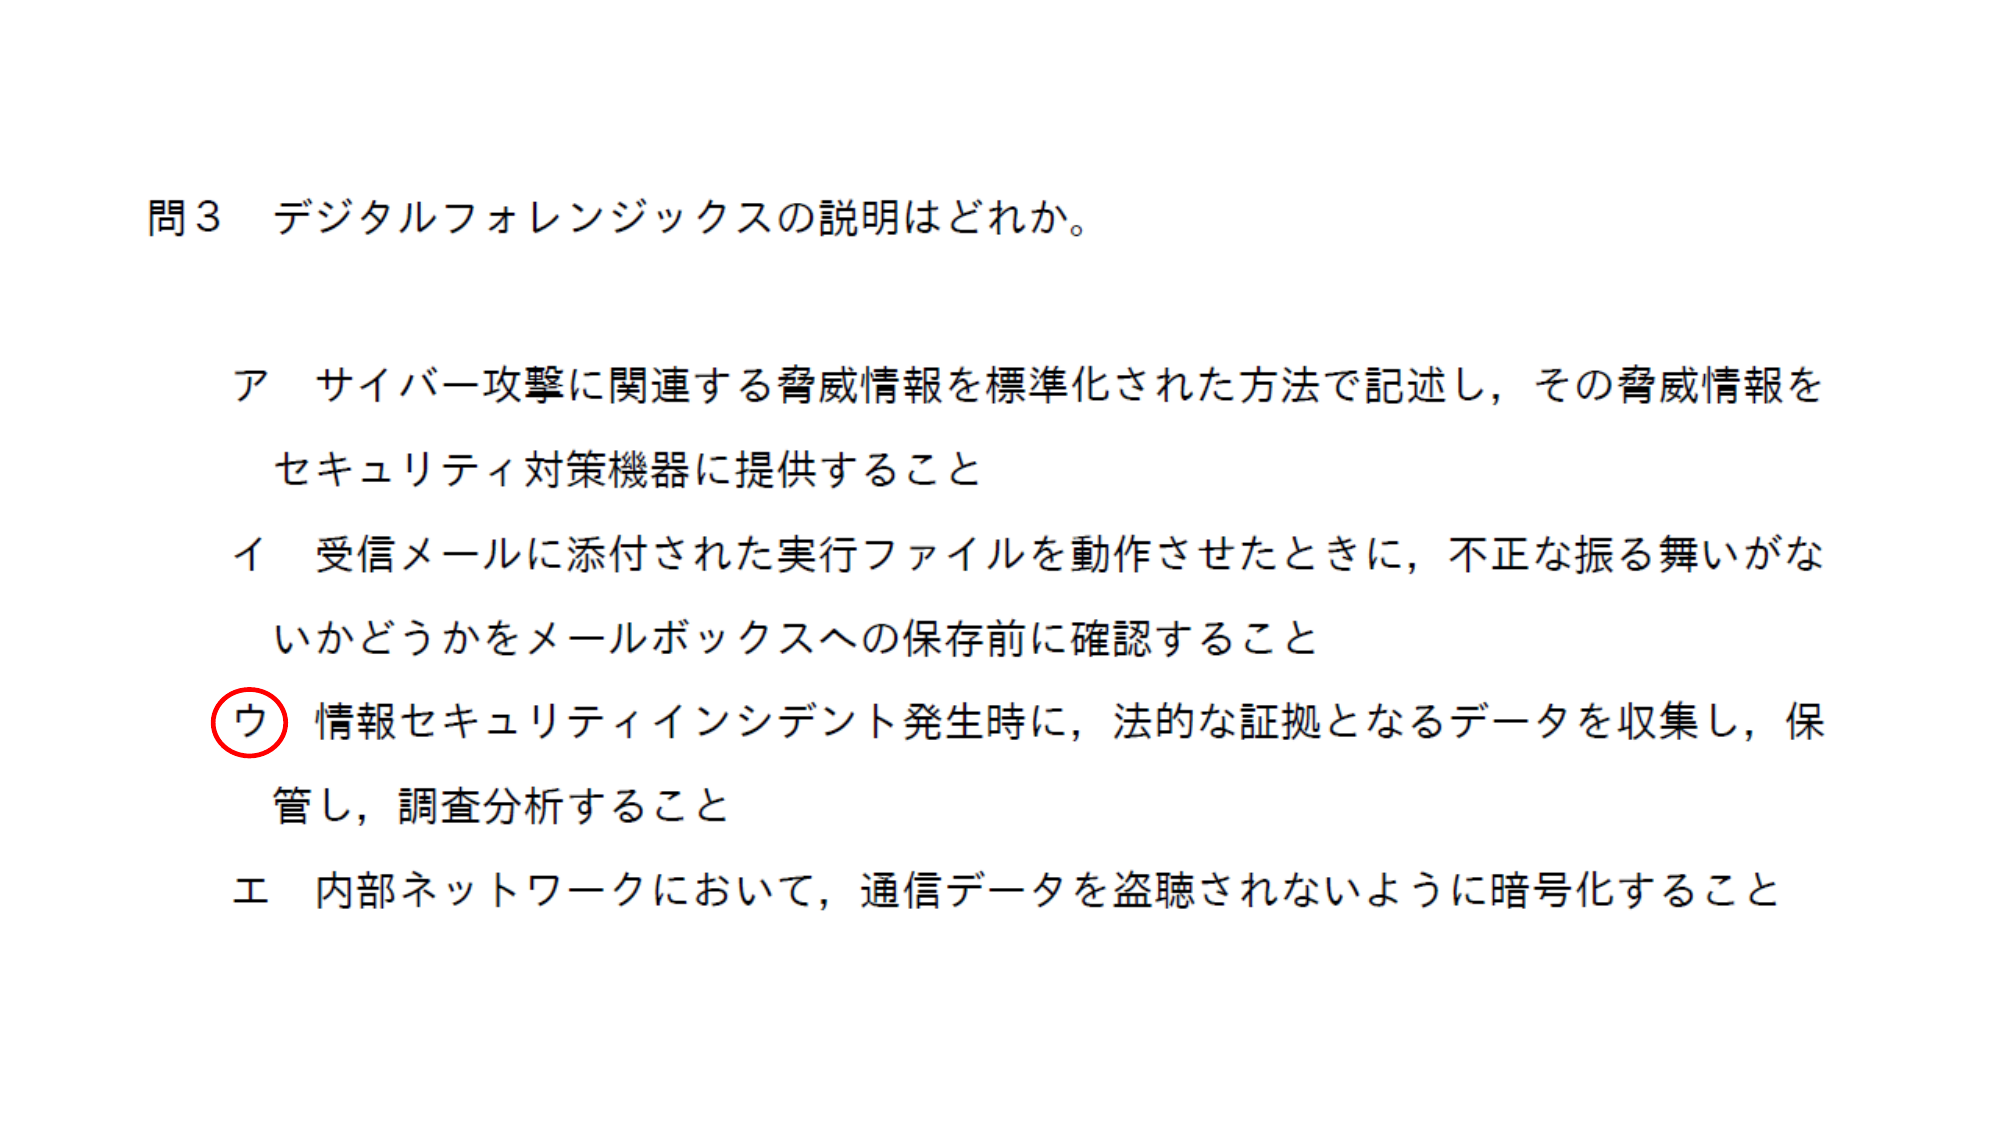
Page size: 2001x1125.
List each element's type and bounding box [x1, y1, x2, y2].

picture [135, 177, 1865, 948]
